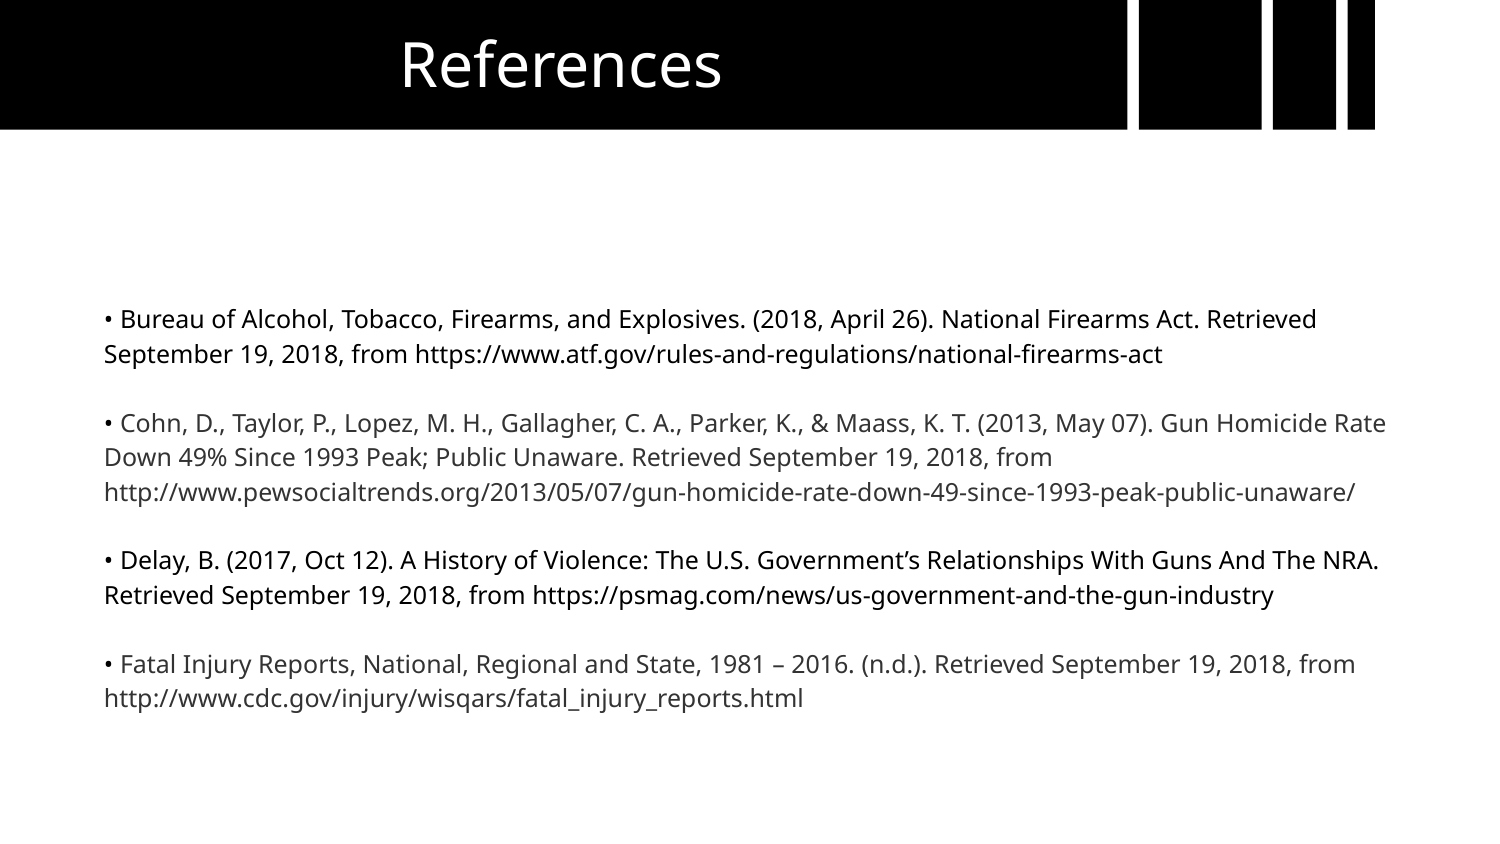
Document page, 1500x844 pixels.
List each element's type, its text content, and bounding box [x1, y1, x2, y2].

text_box [1347, 0, 1375, 130]
text_box [1272, 0, 1337, 130]
text_box • Bureau of Alcohol, Tobacco, Firearms, and Explosives. (2018, April 26). National Firearms Act. Retrieved September 19, 2018, from https://www.atf.gov/rules-and-regulations/national-firearms-act • Cohn, D., Taylor, P., Lopez, M. H., Gallagher, C. A., Parker, K., & Maass, K. T. (2013, May 07). Gun Homicide Rate Down 49% Since 1993 Peak; Public Unaware. Retrieved September 19, 2018, from http://www.pewsocialtrends.org/2013/05/07/gun-homicide-rate-down-49-since-1993-peak-public-unaware/ • Delay, B. (2017, Oct 12). A History of Violence: The U.S. Government’s Relationships With Guns And The NRA. Retrieved September 19, 2018, from https://psmag.com/news/us-government-and-the-gun-industry • Fatal Injury Reports, National, Regional and State, 1981 – 2016. (n.d.). Retrieved September 19, 2018, from http://www.cdc.gov/injury/wisqars/fatal_injury_reports.html [89, 181, 1411, 831]
text_box [1138, 0, 1262, 130]
text_box References [5, 10, 1119, 88]
text_box [0, 0, 1128, 130]
